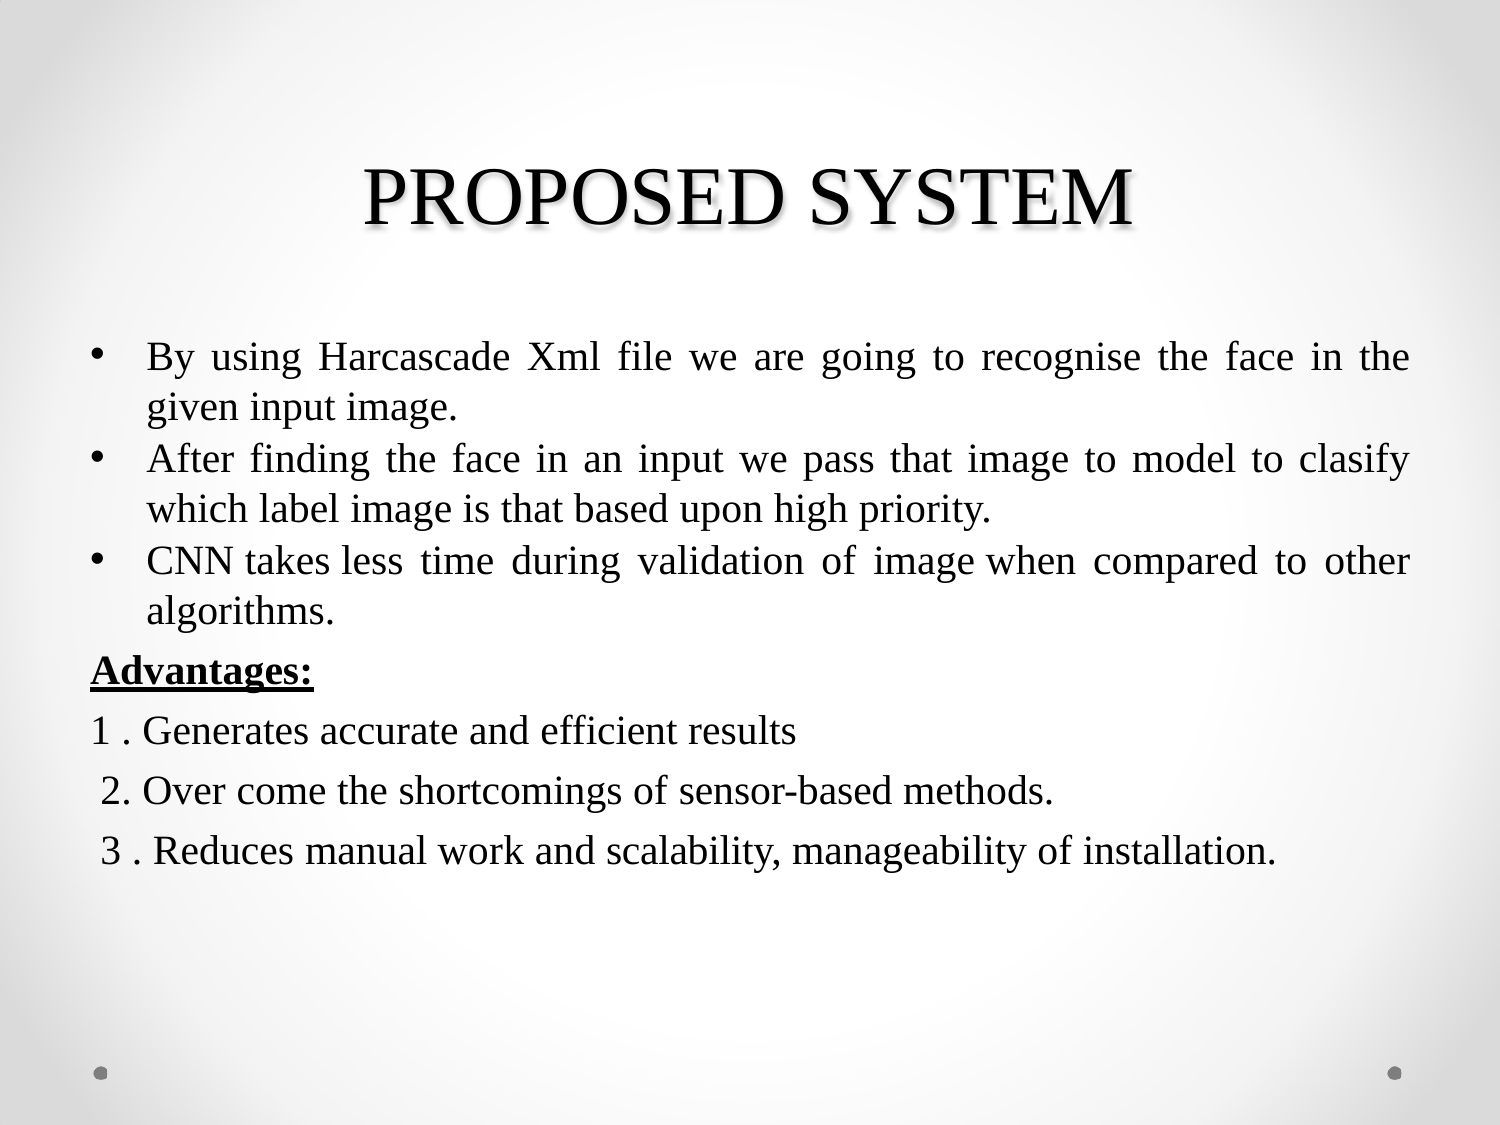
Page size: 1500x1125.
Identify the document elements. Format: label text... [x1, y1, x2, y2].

text_box [305, 116, 1195, 306]
picture [0, 0, 1500, 1125]
title PROPOSED SYSTEM [360, 139, 1141, 326]
text_box By using Harcascade Xml file we are going to recognise the face in the given input image. After finding the face in an input we pass that image to model to clasify which label image is that based upon high priority. CNN takes less time during validation of image when compared to other algorithms. Advantages: 1 . Generates accurate and efficient results 2. Over come the shortcomings of sensor-based methods. 3 . Reduces manual work and scalability, manageability of installation. [87, 326, 1413, 874]
